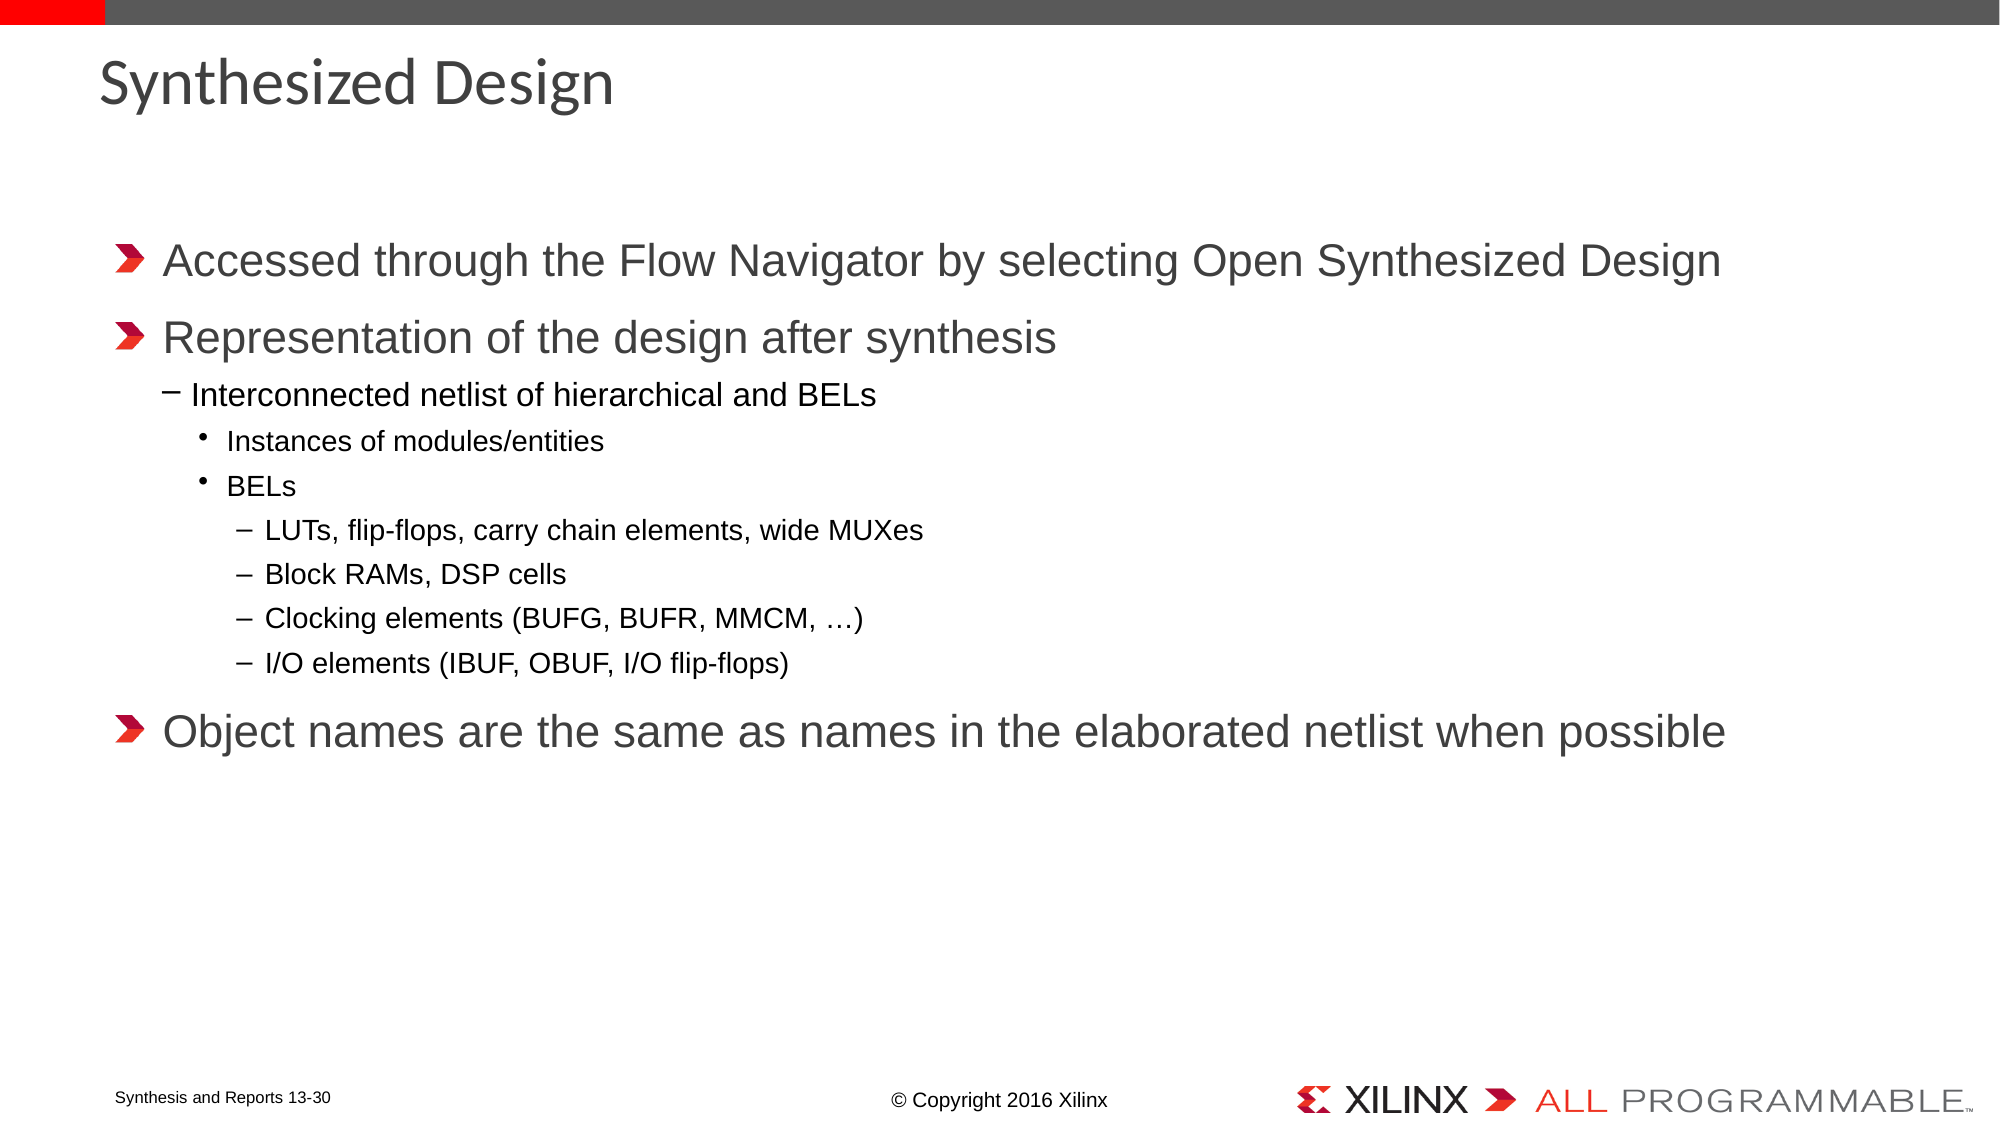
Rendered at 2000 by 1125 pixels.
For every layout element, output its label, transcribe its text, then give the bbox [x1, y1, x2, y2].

picture [114, 321, 145, 350]
picture [114, 243, 145, 273]
picture [1317, 1086, 1973, 1113]
title Synthesized Design [99, 34, 1900, 122]
picture [114, 714, 145, 743]
list Accessed through the Flow Navigator by selecting Open Synthesized Design Representation of the design after synthesis Interconnected netlist of hierarchical and BELs Instances of modules/entities BELs LUTs, flip-flops, carry chain elements, wide MUXes Block RAMs, DSP cells Clocking elements (BUFG, BUFR, MMCM, …) I/O elements (IBUF, OBUF, I/O flip-flops) Object names are the same as names in the elaborated netlist when possible [99, 217, 1901, 918]
footer © Copyright 2016 Xilinx [683, 1079, 1317, 1120]
slide_number Synthesis and Reports 13-30 [99, 1079, 452, 1125]
